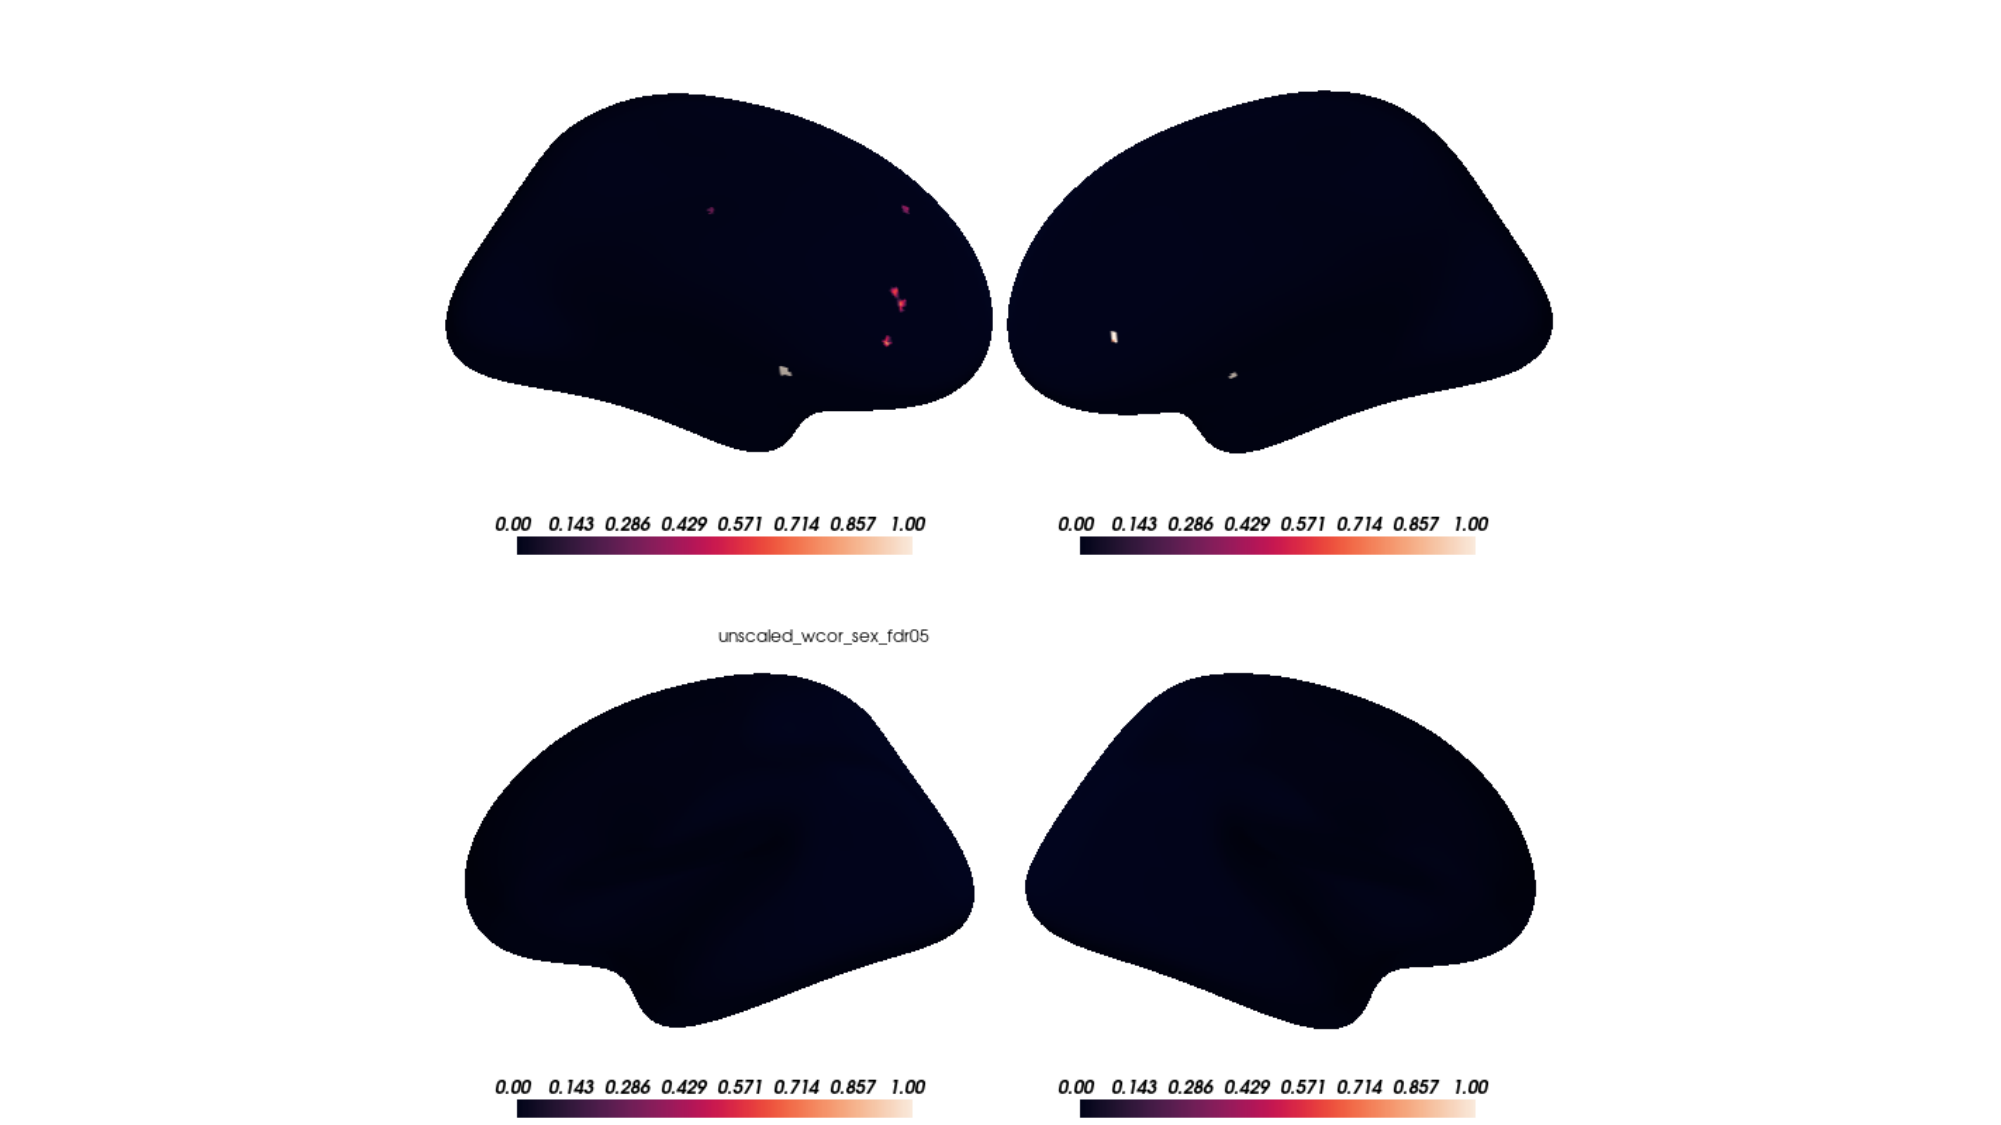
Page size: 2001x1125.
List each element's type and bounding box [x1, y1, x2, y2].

picture [437, 0, 1563, 1125]
